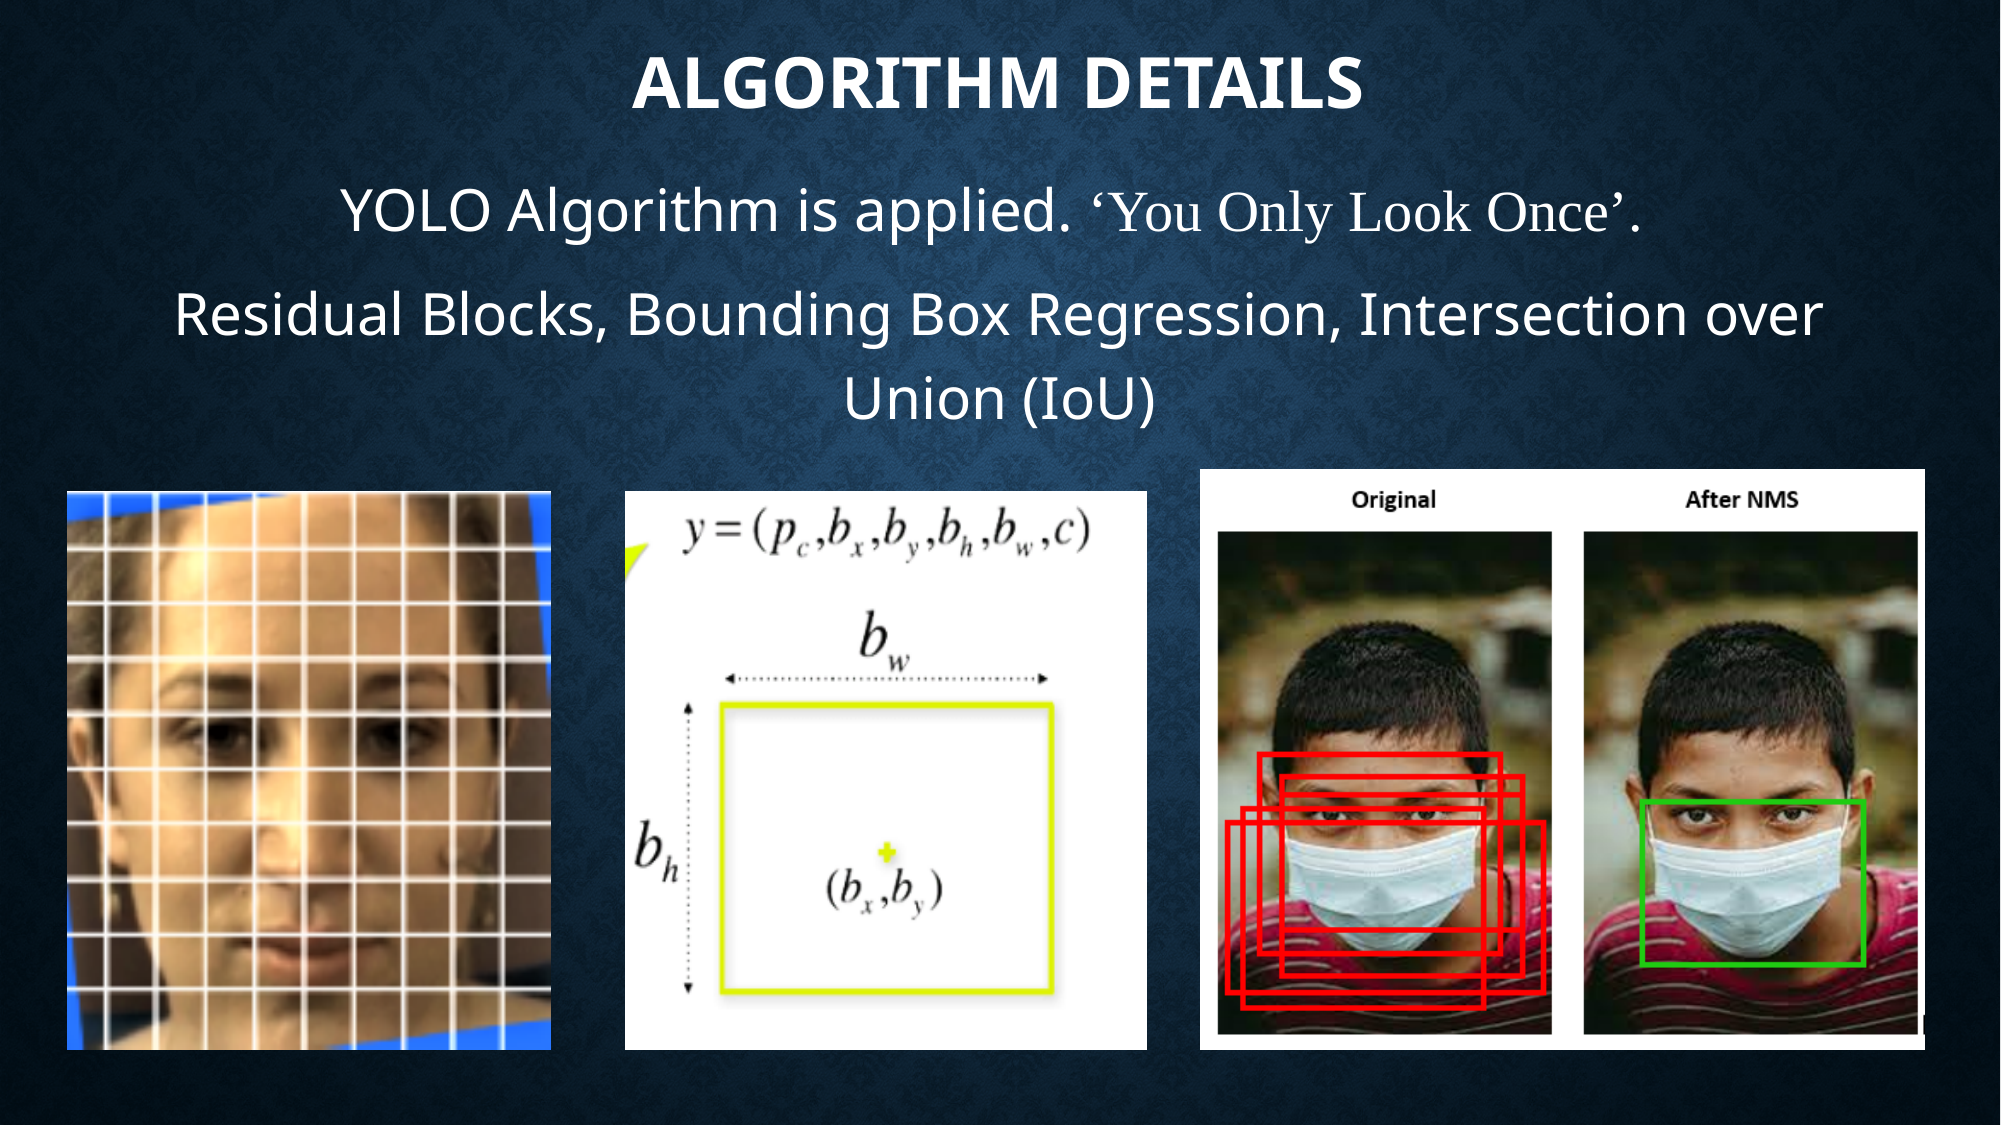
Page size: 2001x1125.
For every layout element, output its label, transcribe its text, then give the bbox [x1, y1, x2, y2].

picture [66, 491, 551, 1050]
picture [625, 491, 1148, 1050]
picture [1199, 469, 1925, 1050]
list YOLO Algorithm is applied. ‘You Only Look Once’. Residual Blocks, Bounding Box Regression, Intersection over Union (IoU) [149, 151, 1849, 758]
title Algorithm details [149, 0, 1849, 151]
